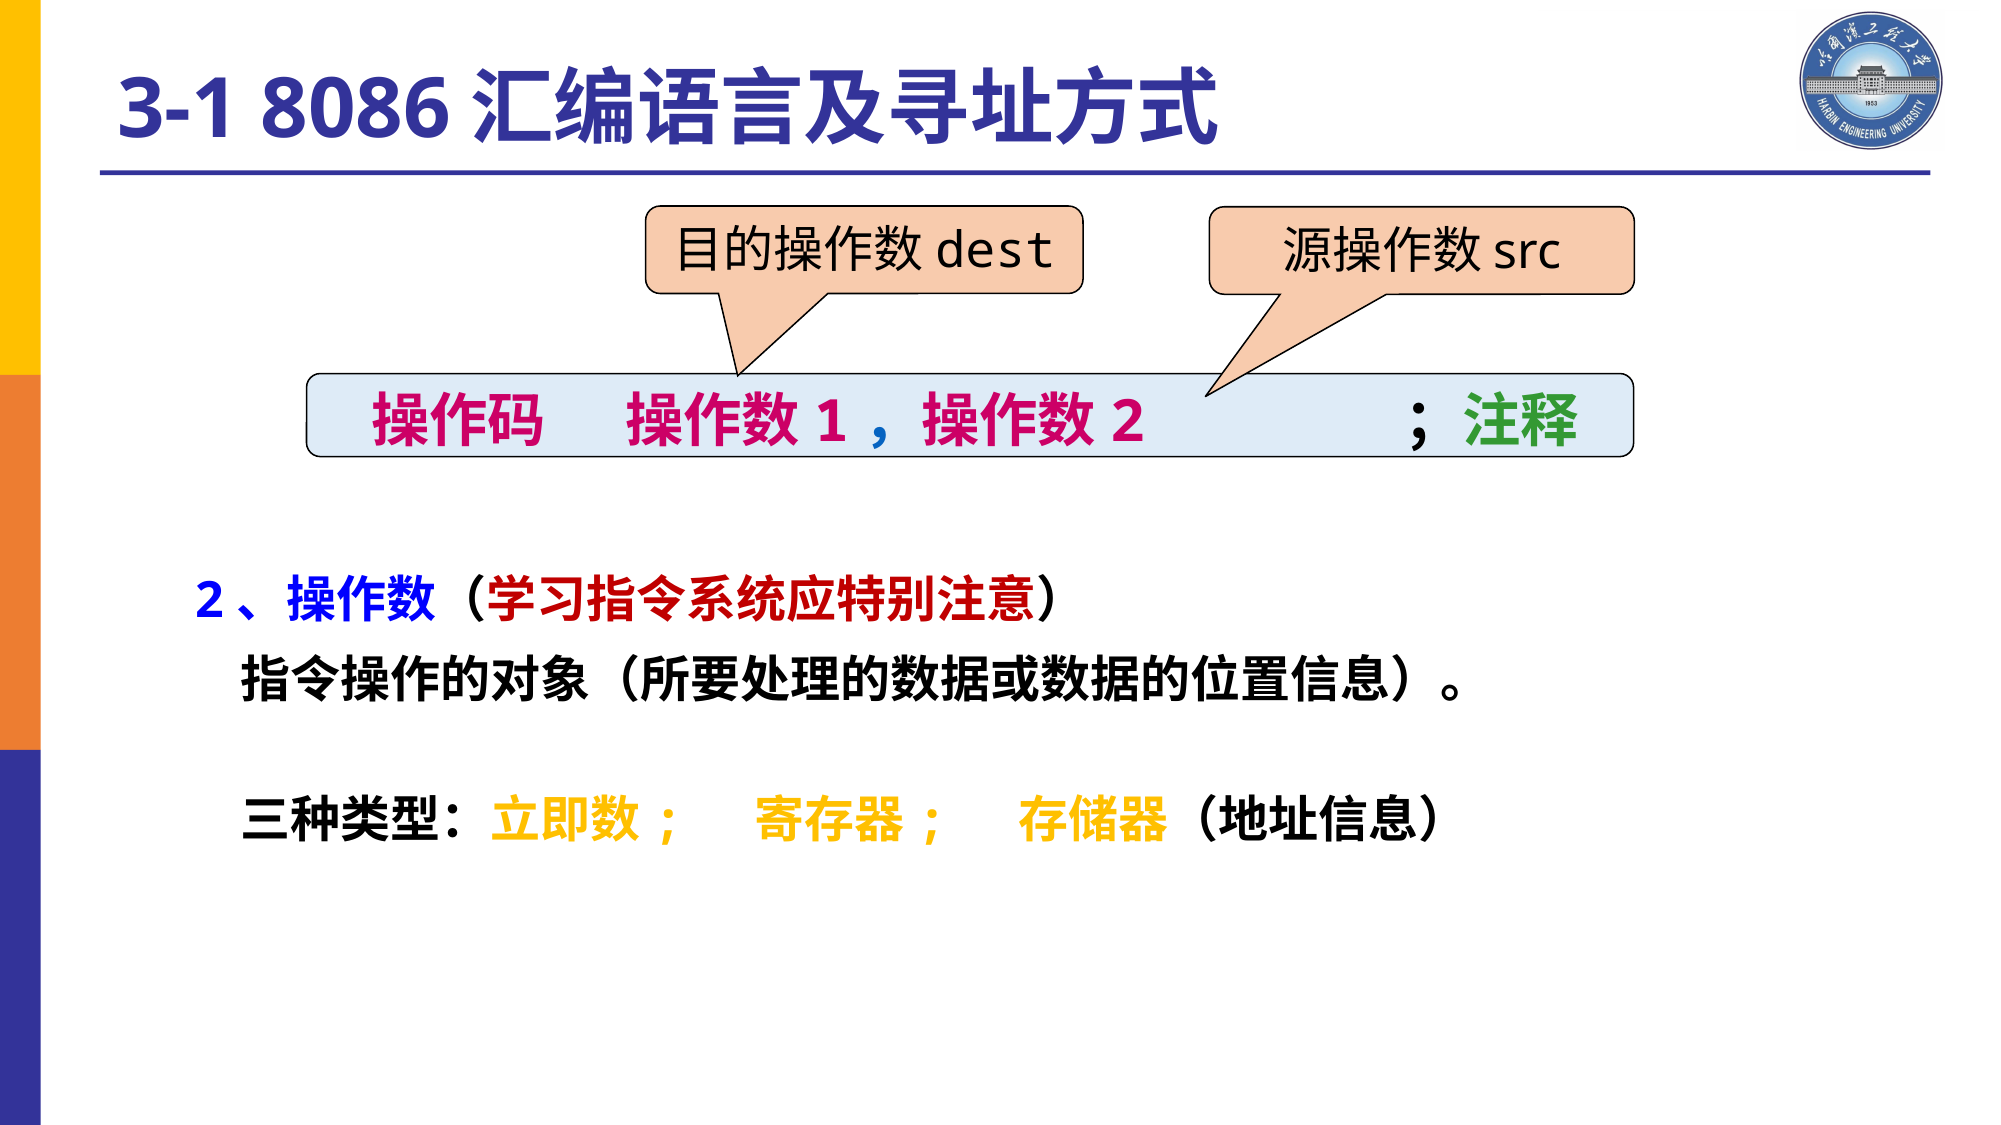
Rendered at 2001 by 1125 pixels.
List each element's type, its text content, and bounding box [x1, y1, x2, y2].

text_box 源操作数src [1205, 206, 1635, 397]
picture [1538, 9, 1979, 165]
text_box 操作码 操作数1，操作数2 ；注释 [306, 373, 1634, 457]
text_box 3-1 8086汇编语言及寻址方式 [102, 46, 1590, 176]
text_box 2、操作数（学习指令系统应特别注意） 指令操作的对象（所要处理的数据或数据的位置信息）。 三种类型：立即数; 寄存器; 存储器（地址信息） [179, 499, 1987, 1125]
text_box 目的操作数dest [645, 205, 1084, 376]
